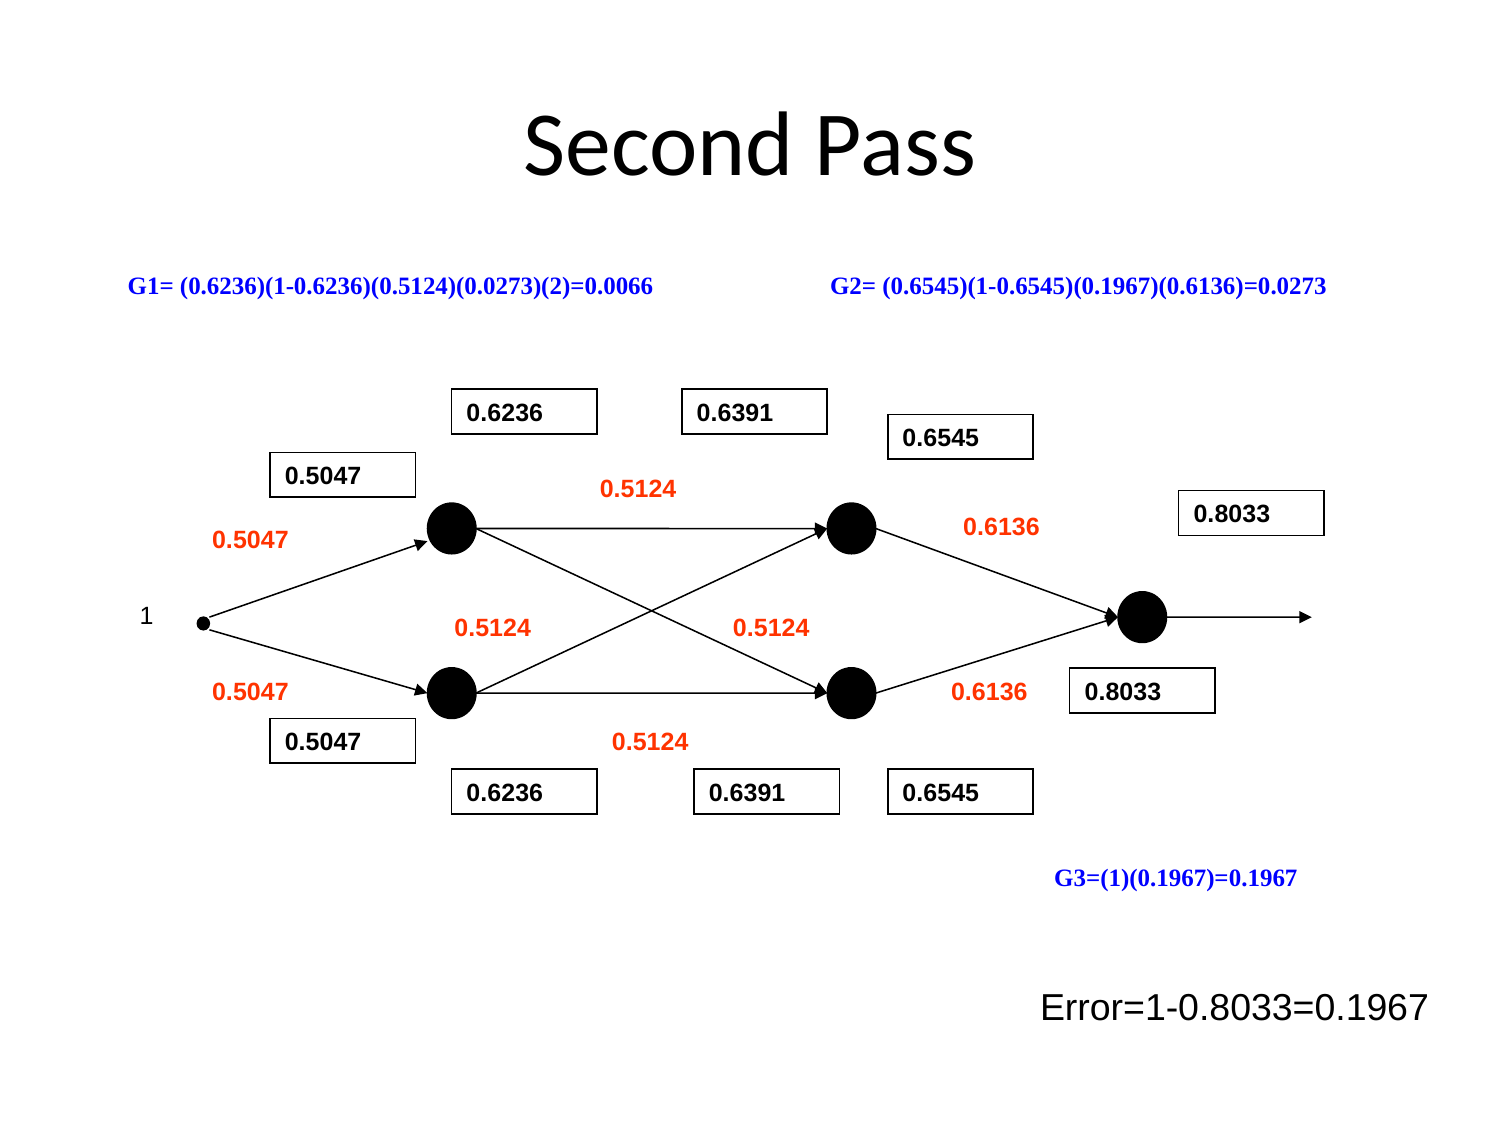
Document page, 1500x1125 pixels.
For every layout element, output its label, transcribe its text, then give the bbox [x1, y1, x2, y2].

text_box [112, 262, 1440, 901]
title Second Pass [75, 45, 1425, 233]
text_box Error=1-0.8033=0.1967 [1024, 974, 1463, 1035]
